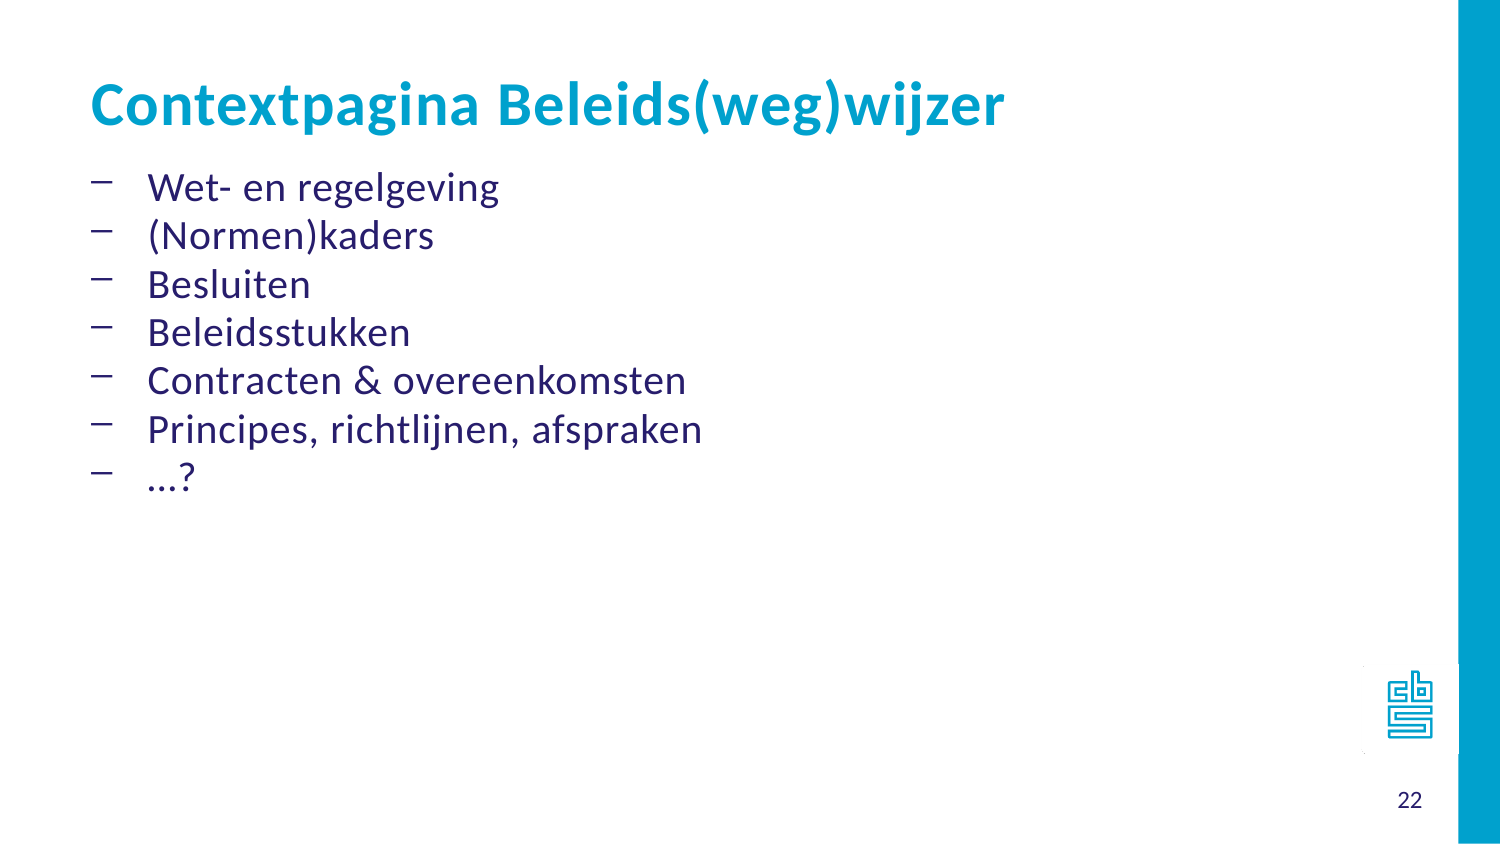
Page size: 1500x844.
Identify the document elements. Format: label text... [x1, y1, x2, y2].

slide_number 22 [1361, 772, 1459, 826]
list Contextpagina Beleids(weg)wijzer [76, 55, 1329, 139]
list Wet- en regelgeving (Normen)kaders Besluiten Beleidsstukken Contracten & overeenkomsten Principes, richtlijnen, afspraken …? [76, 161, 1329, 765]
picture [1361, 664, 1458, 754]
